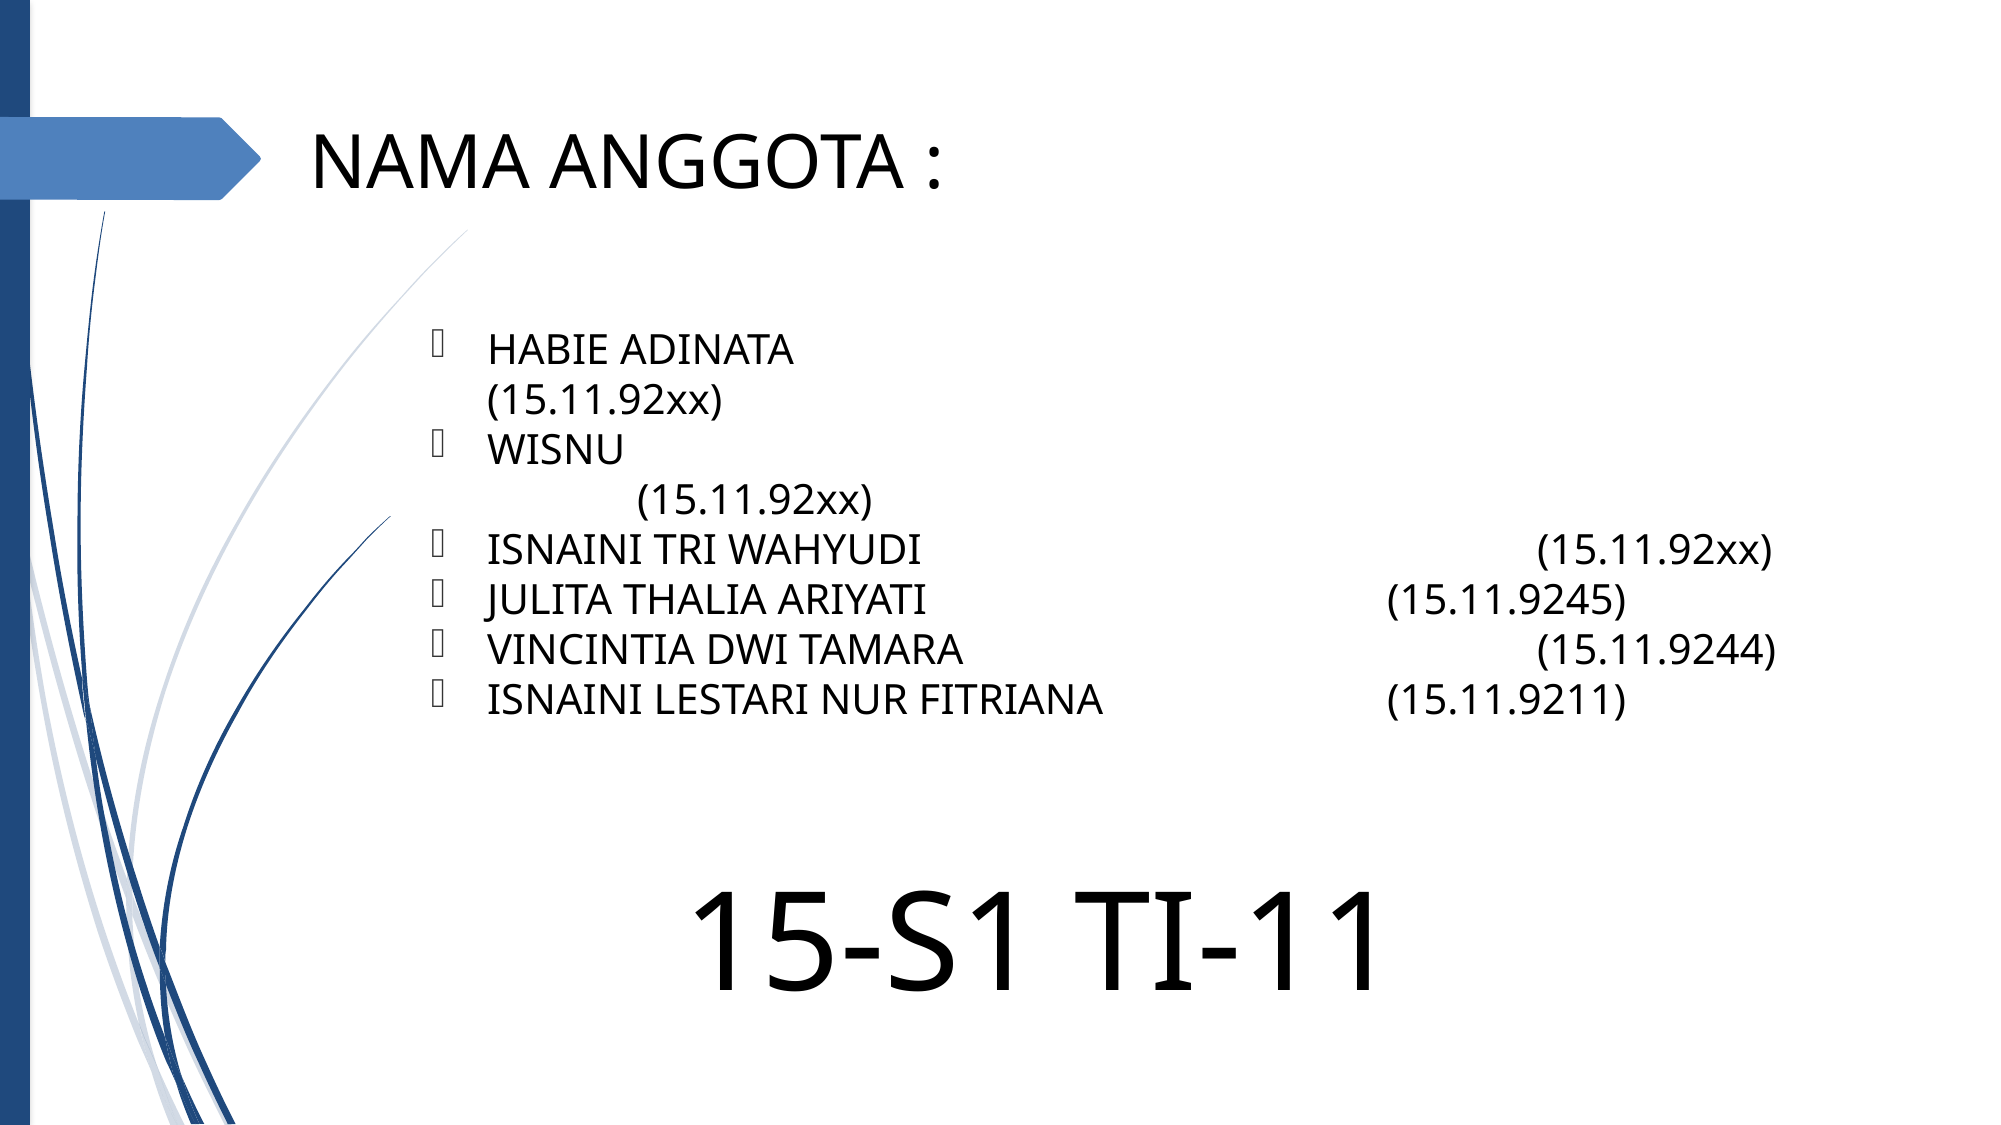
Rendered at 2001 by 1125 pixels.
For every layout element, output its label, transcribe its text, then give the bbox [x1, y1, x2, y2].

text_box HABIE ADINATA (15.11.92xx) WISNU (15.11.92xx) ISNAINI TRI WAHYUDI (15.11.92xx) JULITA THALIA ARIYATI (15.11.9245) VINCINTIA DWI TAMARA (15.11.9244) ISNAINI LESTARI NUR FITRIANA (15.11.9211) [416, 315, 1879, 818]
text_box 15-S1 TI-11 [630, 845, 1453, 1026]
text_box NAMA ANGGOTA : [294, 106, 1757, 213]
